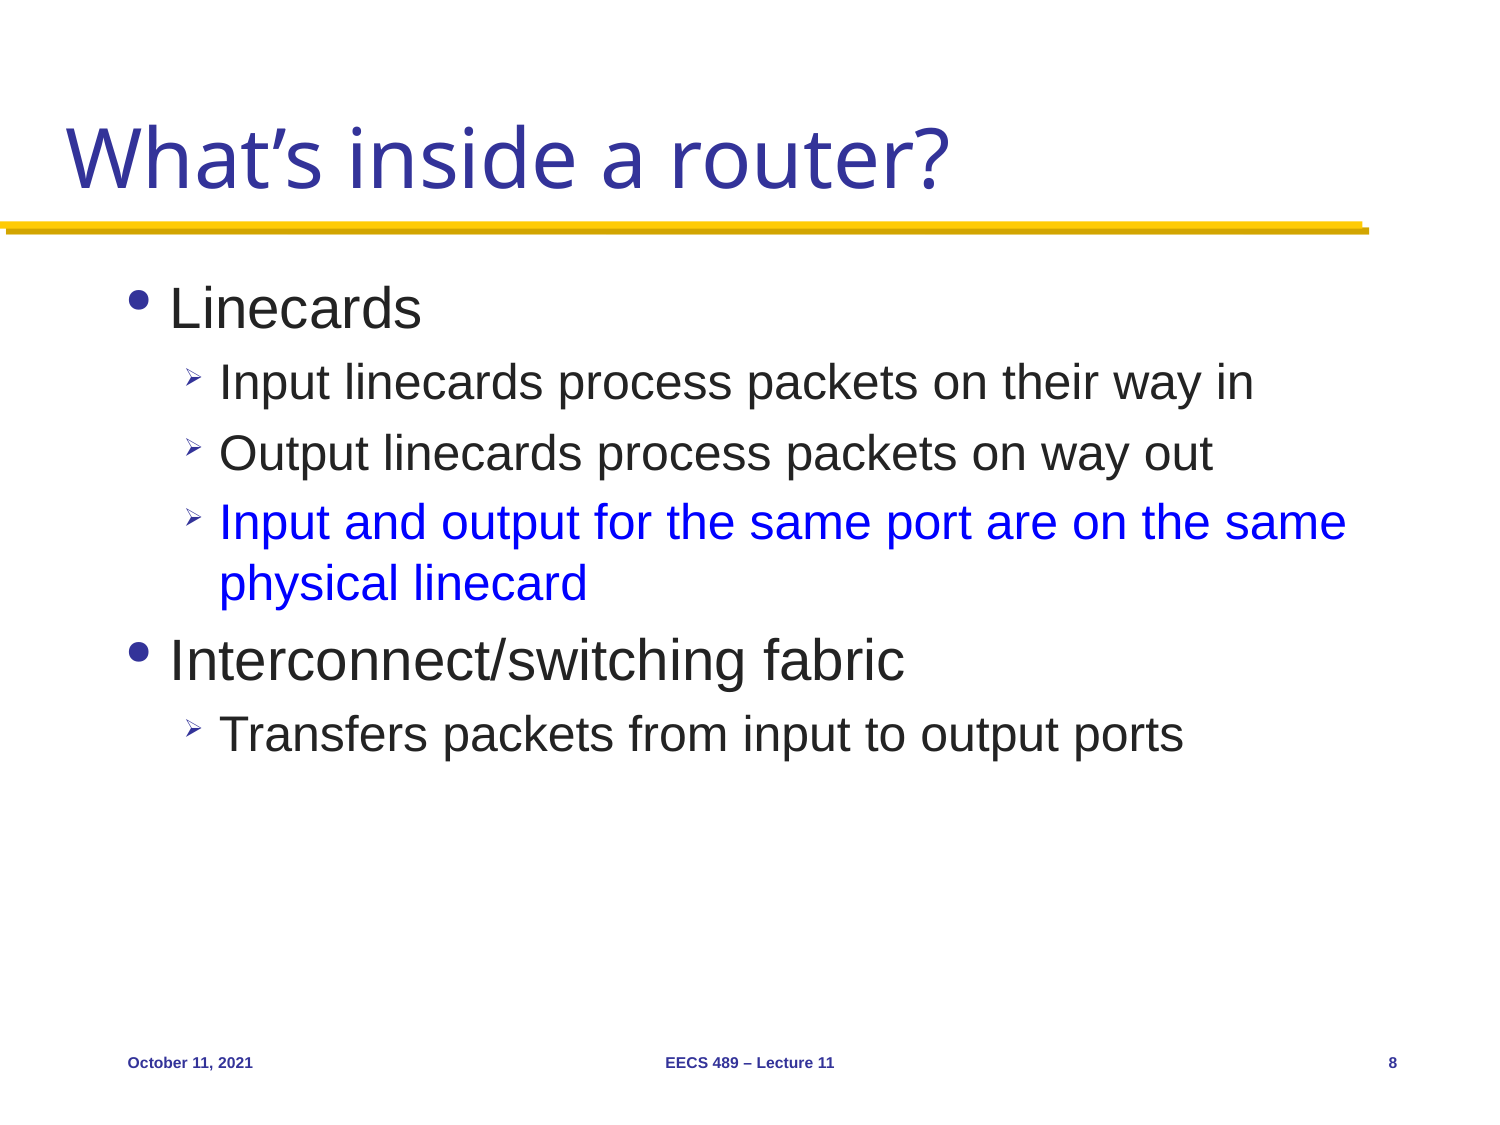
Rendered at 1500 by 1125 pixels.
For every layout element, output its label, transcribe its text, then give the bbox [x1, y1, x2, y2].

footer EECS 489 – Lecture 11 [512, 1024, 988, 1101]
slide_number 8 [1312, 1024, 1413, 1101]
list Linecards Input linecards process packets on their way in Output linecards process packets on way out Input and output for the same port are on the same physical linecard Interconnect/switching fabric Transfers packets from input to output ports [112, 262, 1413, 988]
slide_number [112, 1024, 426, 1101]
title What’s inside a router? [49, 24, 1451, 213]
